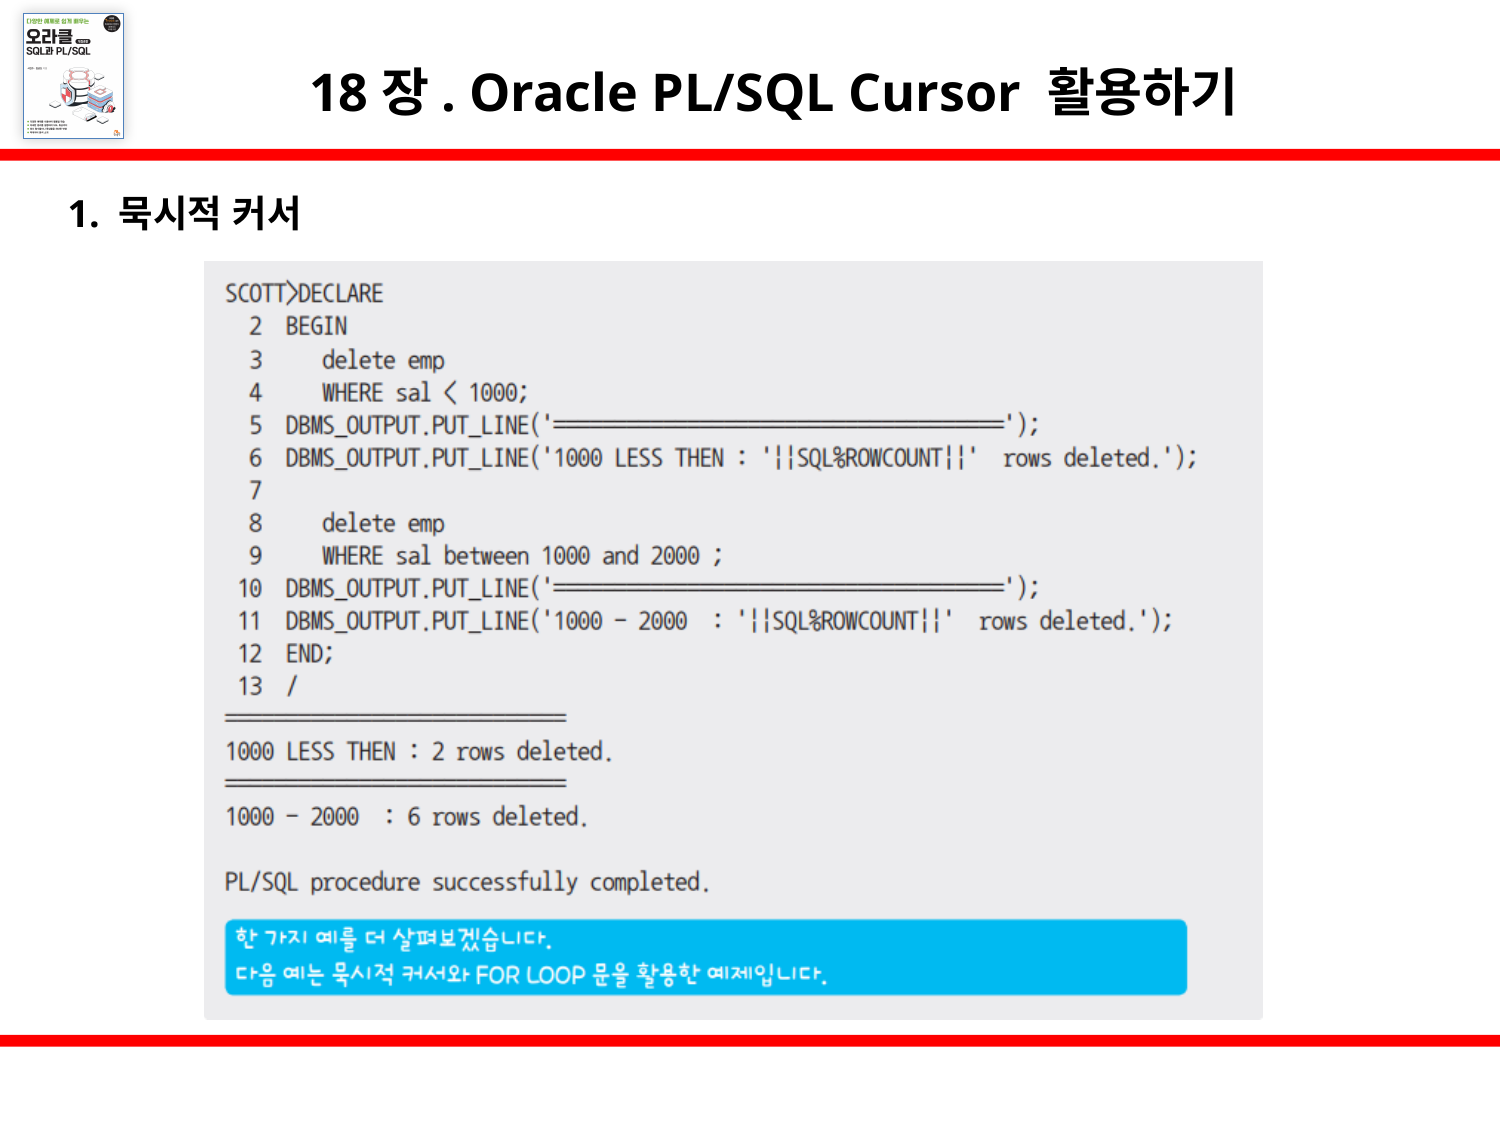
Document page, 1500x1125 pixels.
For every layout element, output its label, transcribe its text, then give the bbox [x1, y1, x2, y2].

text_box 1. 묵시적 커서 [51, 169, 1236, 256]
text_box [0, 147, 1500, 163]
text_box [0, 1033, 1500, 1049]
picture [204, 261, 1263, 1020]
picture [23, 13, 125, 140]
text_box 18장. Oracle PL/SQL Cursor 활용하기 [204, 0, 1343, 151]
